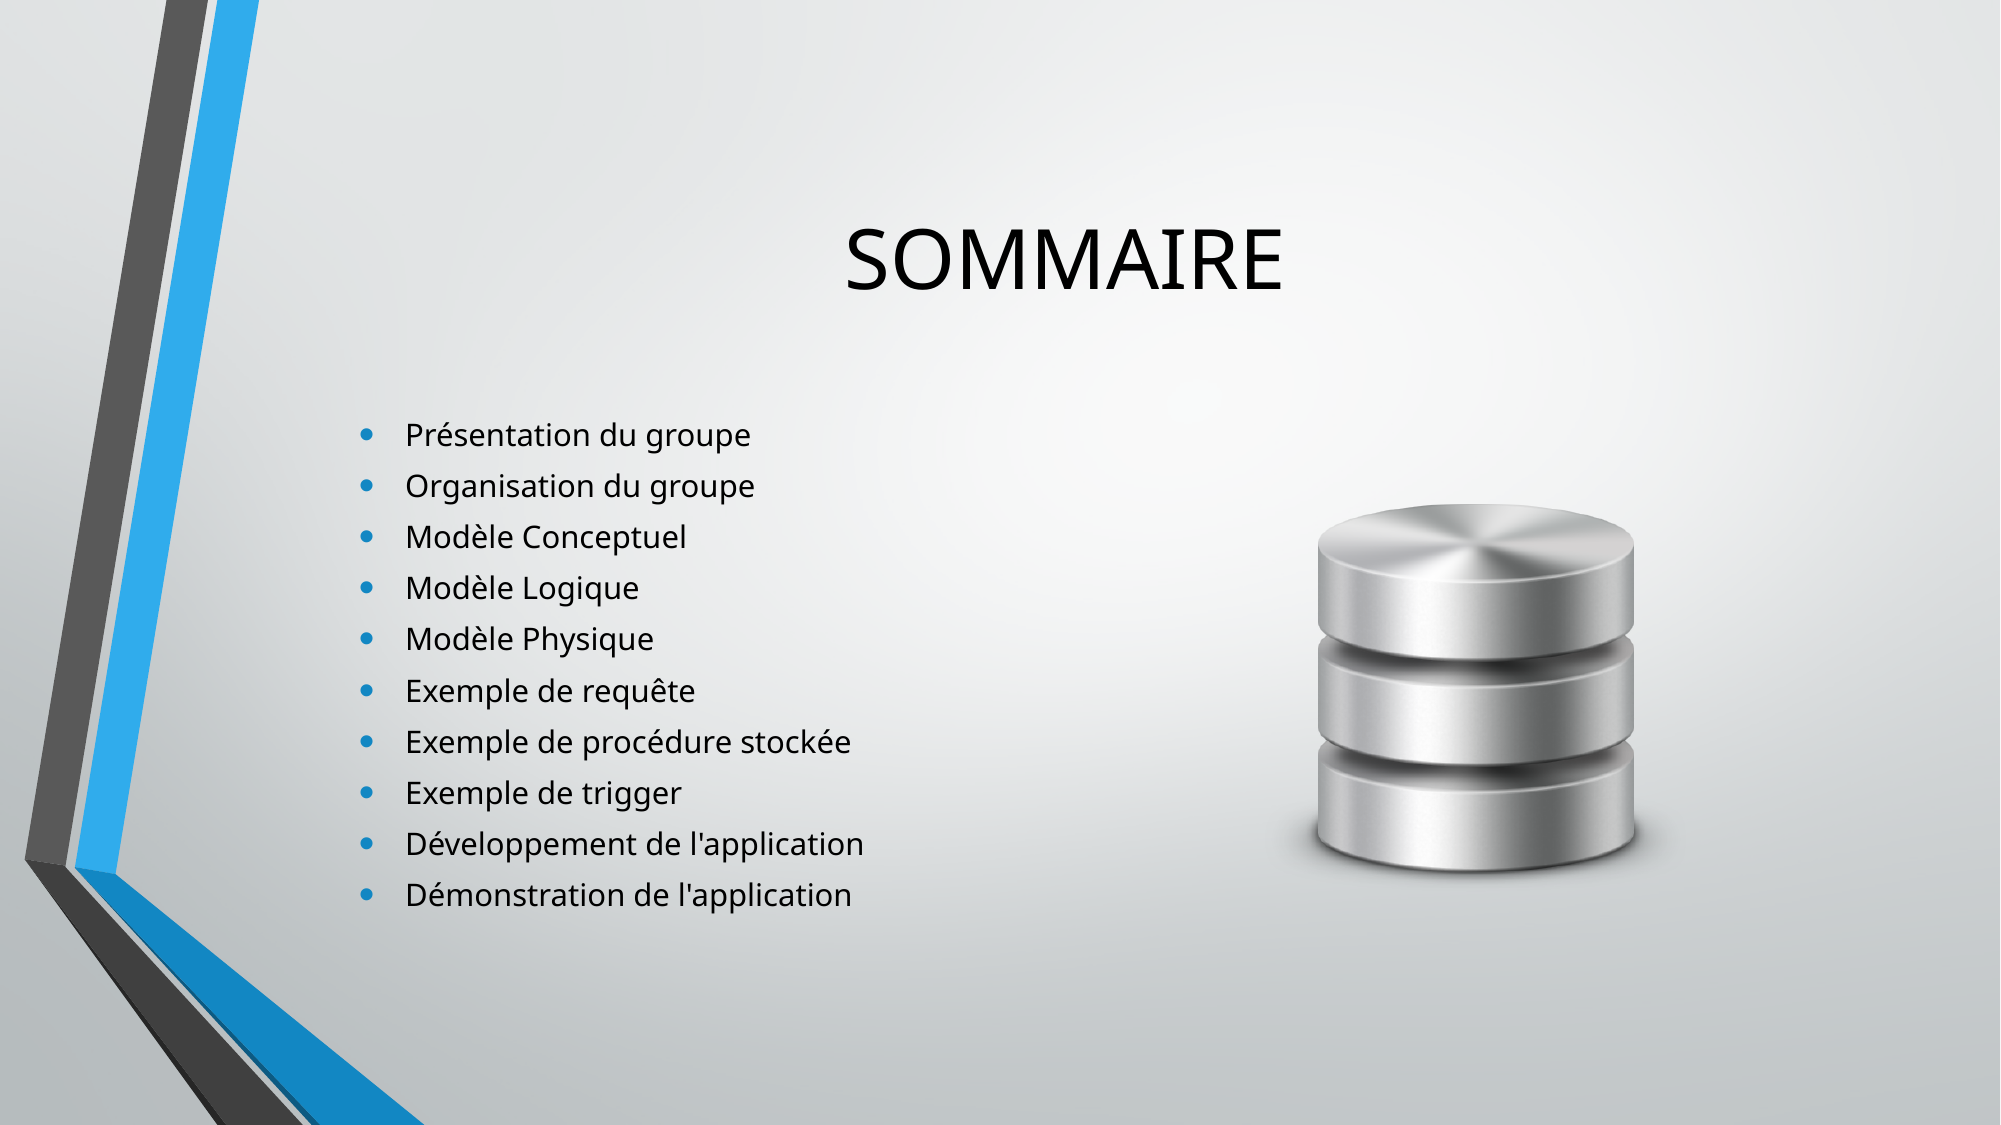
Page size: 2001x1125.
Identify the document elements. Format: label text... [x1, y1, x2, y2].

list Présentation du groupe Organisation du groupe Modèle Conceptuel Modèle Logique Modèle Physique Exemple de requête Exemple de procédure stockée Exemple de trigger Développement de l'application Démonstration de l'application [343, 407, 2000, 921]
picture [1265, 477, 1686, 898]
title SOMMAIRE [243, 112, 1887, 400]
